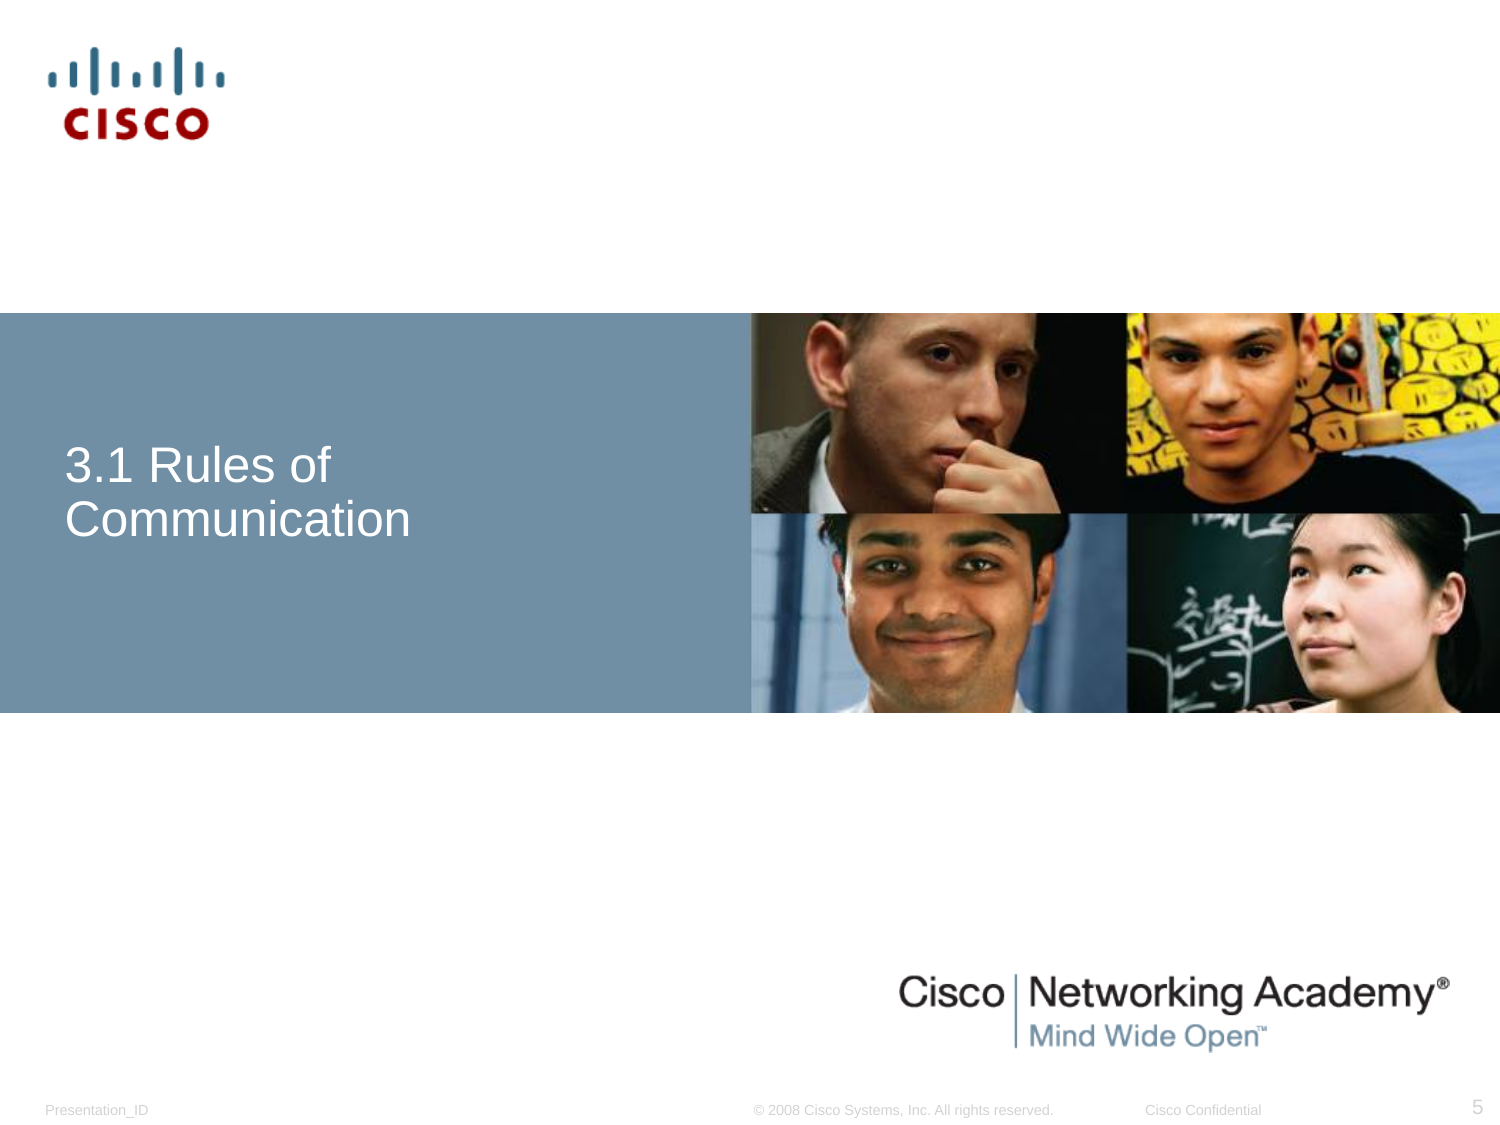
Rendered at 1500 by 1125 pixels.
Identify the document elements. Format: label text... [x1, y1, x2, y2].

picture [899, 974, 1450, 1053]
picture [0, 313, 1500, 713]
title 3.1 Rules of Communication [51, 371, 684, 615]
picture [40, 19, 233, 168]
